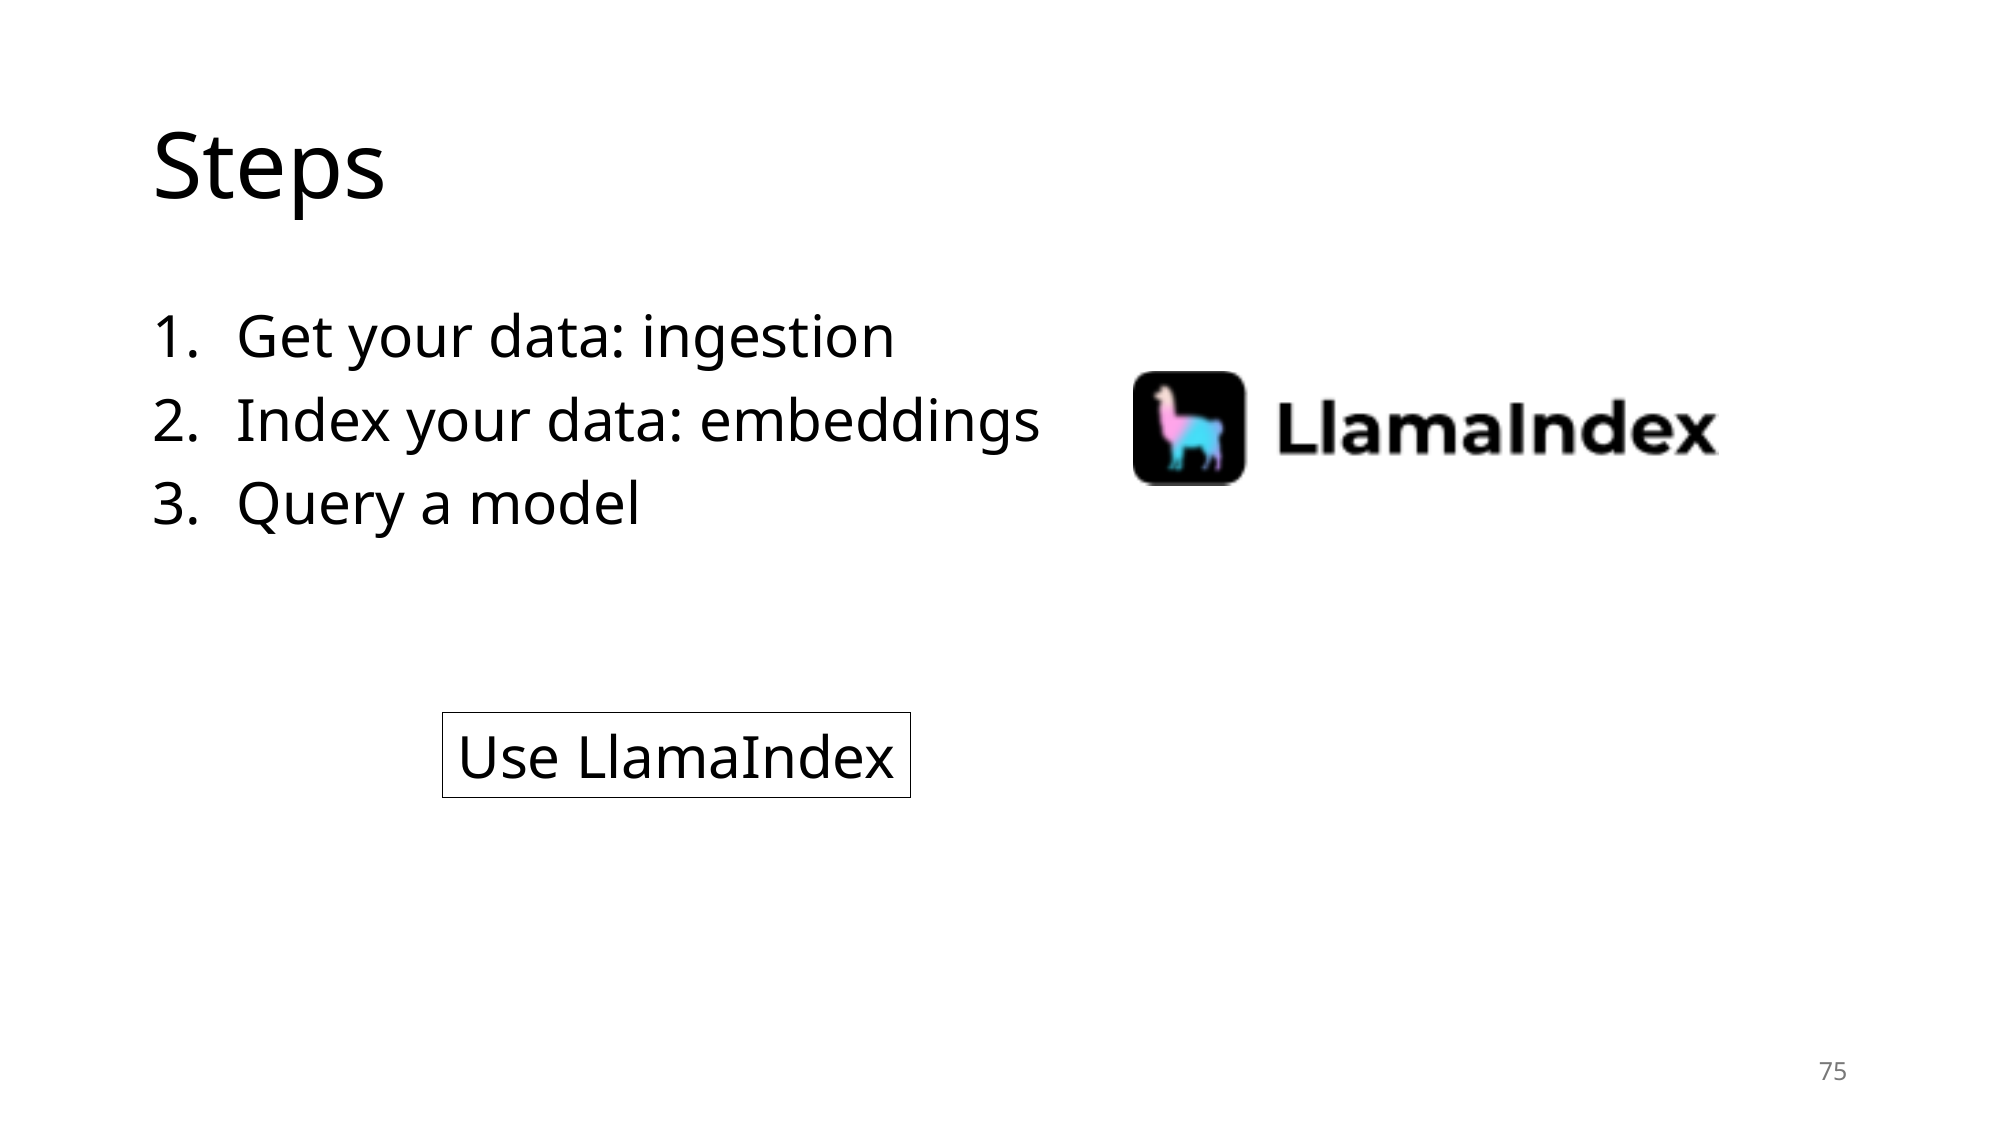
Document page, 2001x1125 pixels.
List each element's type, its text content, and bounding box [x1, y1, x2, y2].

title Steps [137, 59, 1863, 278]
list Get your data: ingestion Index your data: embeddings Query a model [137, 299, 1863, 1014]
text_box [457, 370, 1719, 800]
slide_number 75 [1412, 1042, 1863, 1103]
